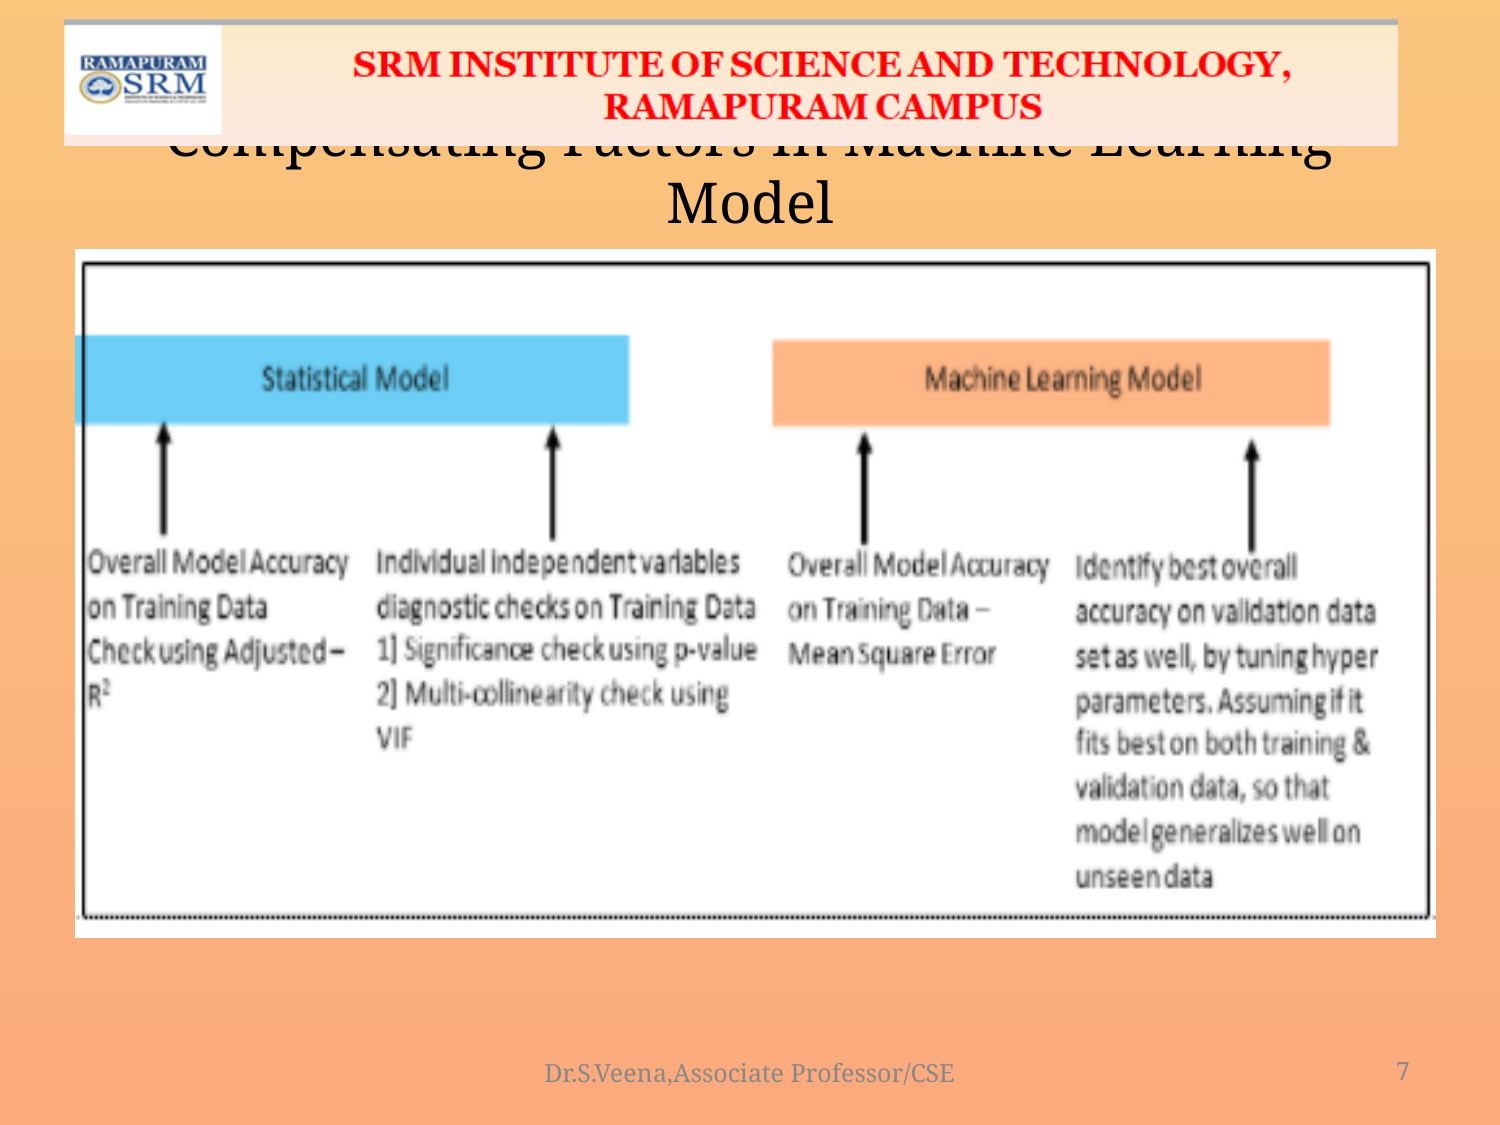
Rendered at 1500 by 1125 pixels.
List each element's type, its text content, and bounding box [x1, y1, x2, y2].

footer Dr.S.Veena,Associate Professor/CSE [512, 1042, 988, 1103]
picture [64, 18, 1398, 146]
picture [74, 249, 1436, 938]
slide_number ‹#› [1074, 1042, 1425, 1103]
title Compensating Factors In Machine Learning Model [75, 101, 1425, 233]
